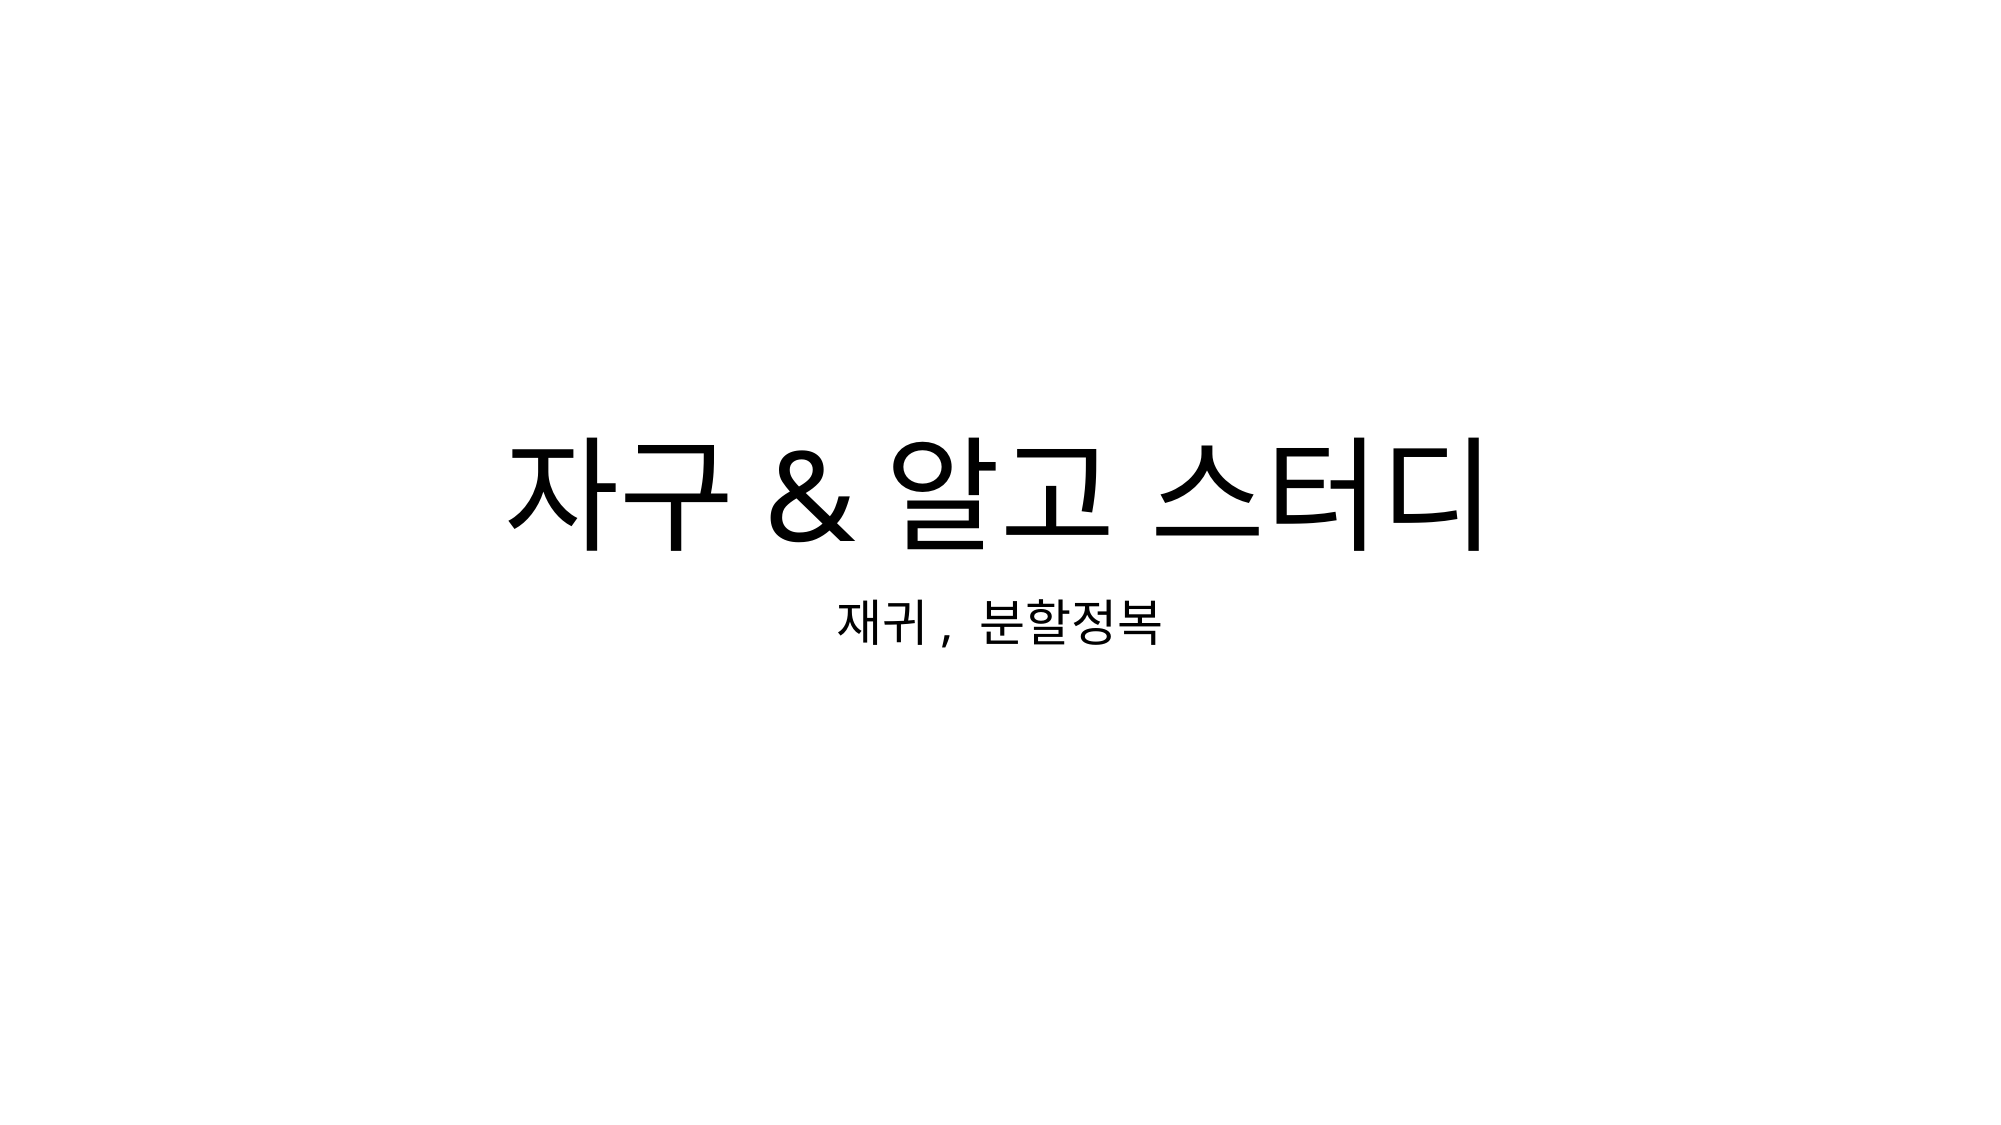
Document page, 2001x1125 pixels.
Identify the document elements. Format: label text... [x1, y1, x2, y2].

title 자구&알고 스터디 [249, 184, 1750, 576]
subtitle 재귀, 분할정복 [249, 590, 1750, 863]
